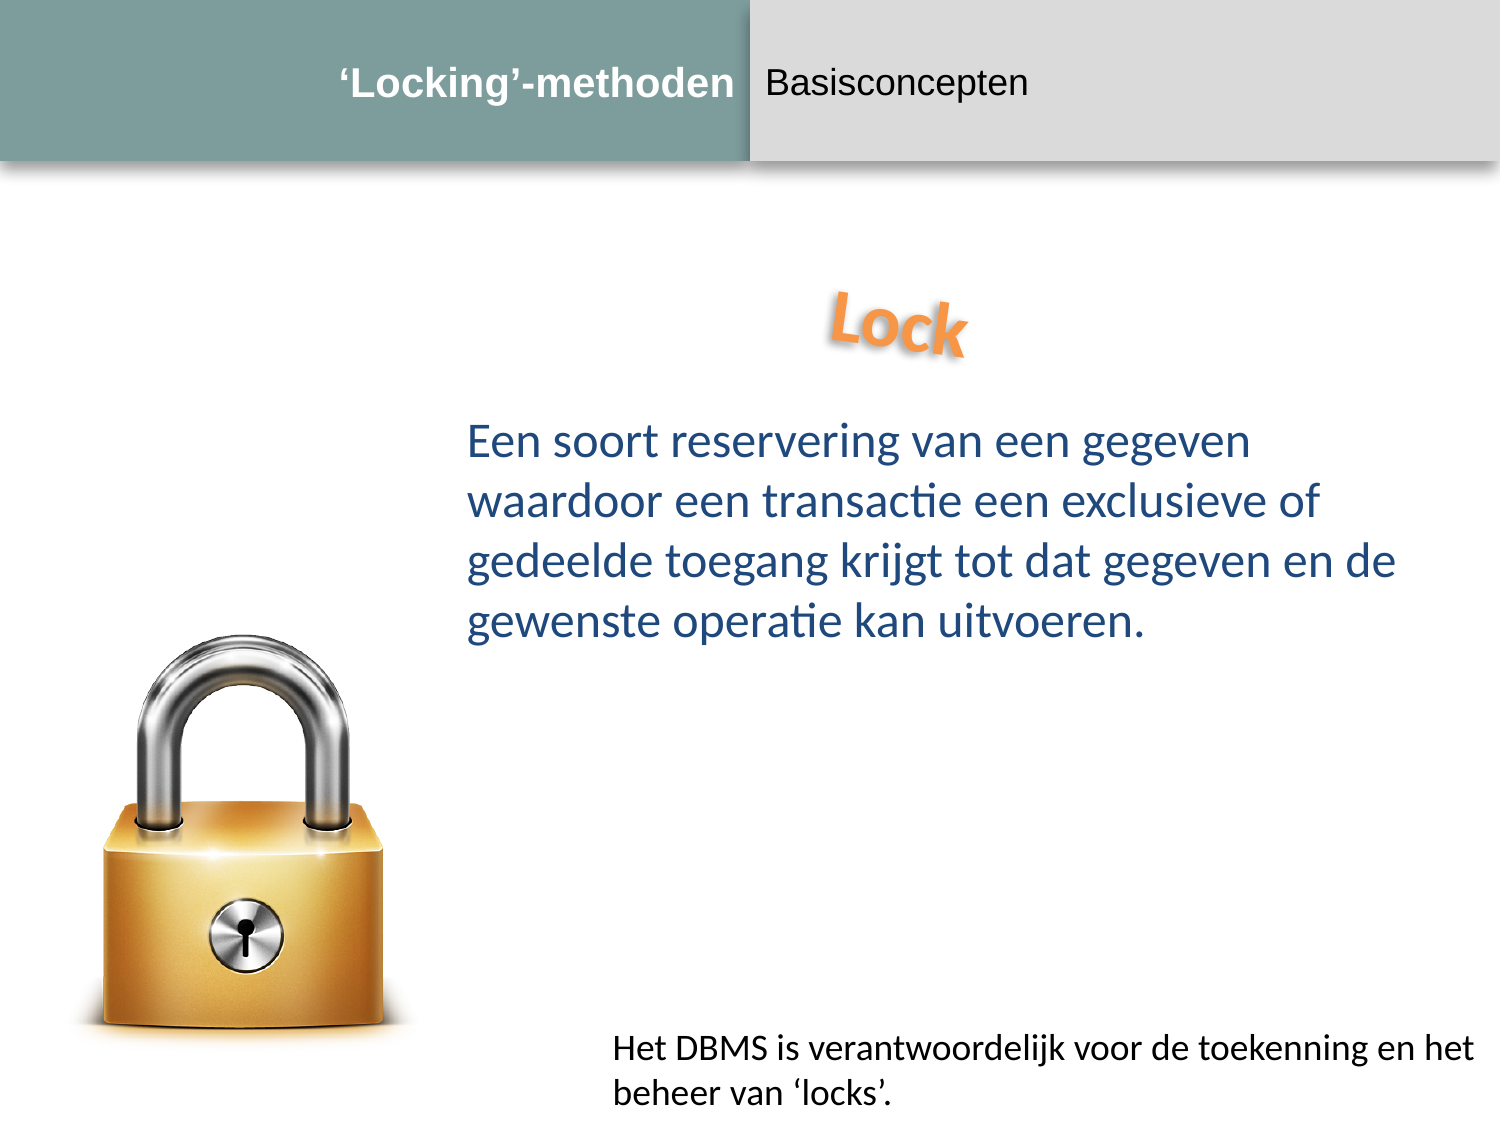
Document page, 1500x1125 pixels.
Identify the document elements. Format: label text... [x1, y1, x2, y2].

picture [33, 632, 453, 1052]
text_box Een soort reservering van een gegeven waardoor een transactie een exclusieve of gedeelde toegang krijgt tot dat gegeven en de gewenste operatie kan uitvoeren. [452, 400, 1434, 656]
title ‘Locking’-methoden [0, 0, 750, 161]
text_box Lock [810, 256, 992, 384]
text_box Het DBMS is verantwoordelijk voor de toekenning en het beheer van ‘locks’. [597, 1015, 1498, 1121]
list Basisconcepten [750, 0, 1500, 161]
